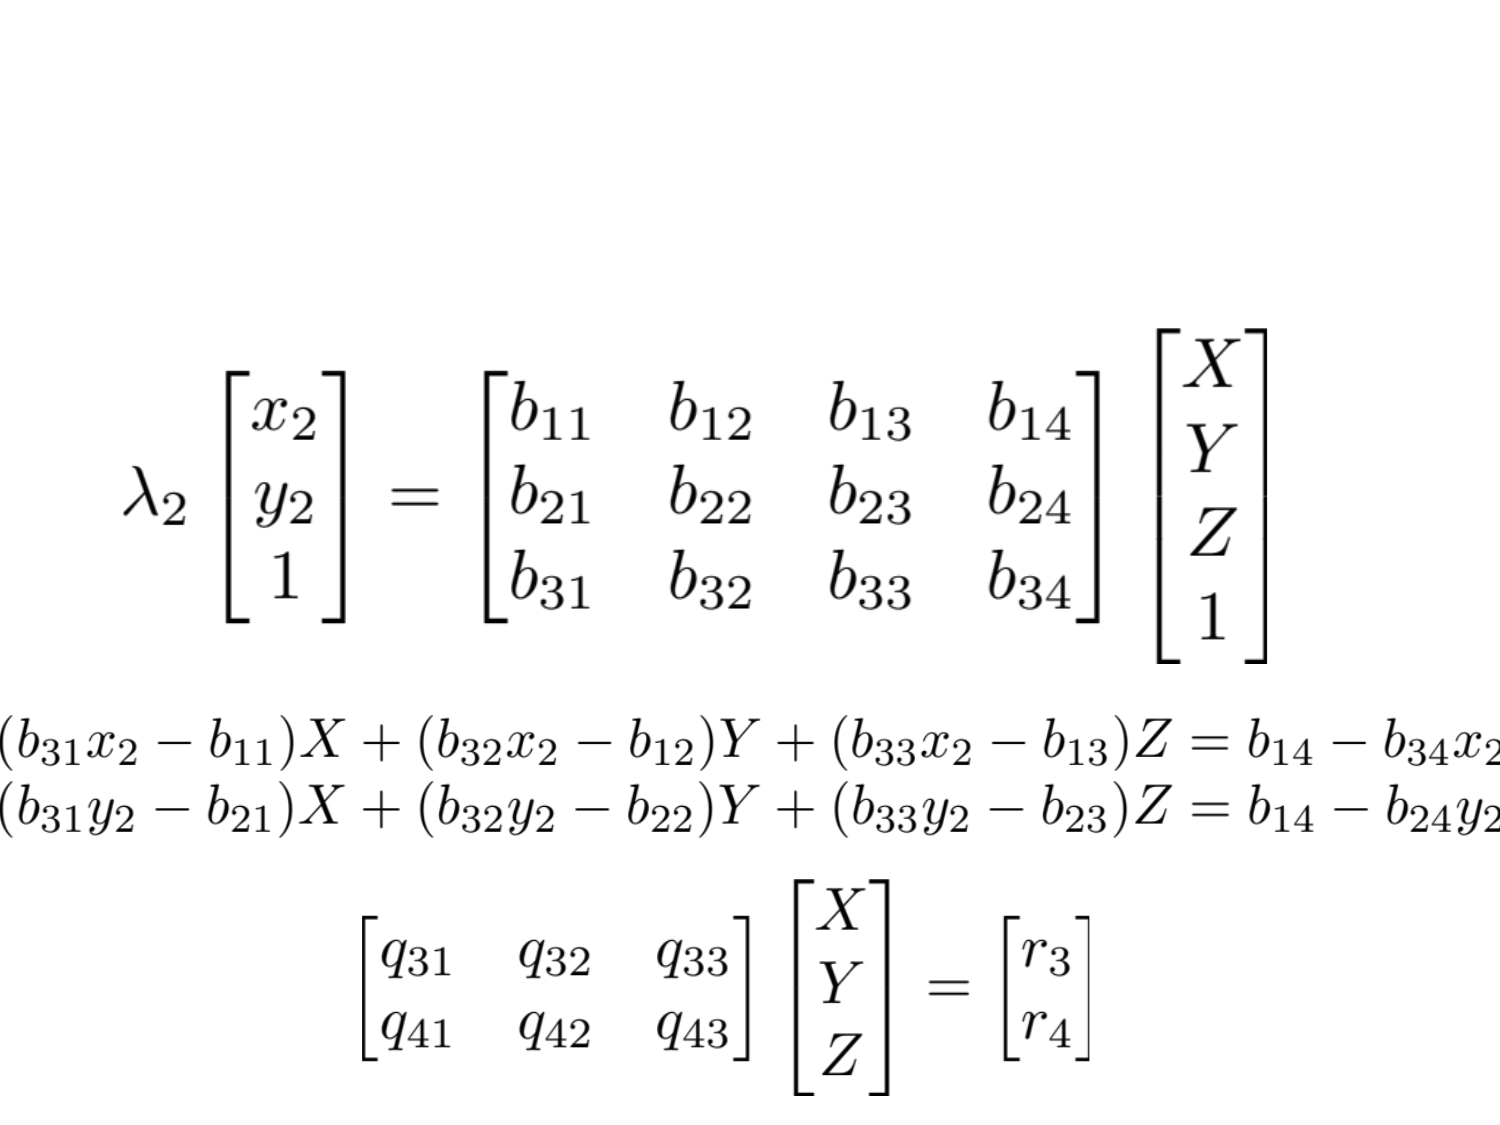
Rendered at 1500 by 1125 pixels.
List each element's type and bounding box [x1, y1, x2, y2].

picture [0, 714, 1500, 771]
picture [361, 878, 1090, 1096]
picture [0, 780, 1500, 838]
picture [122, 327, 1268, 665]
